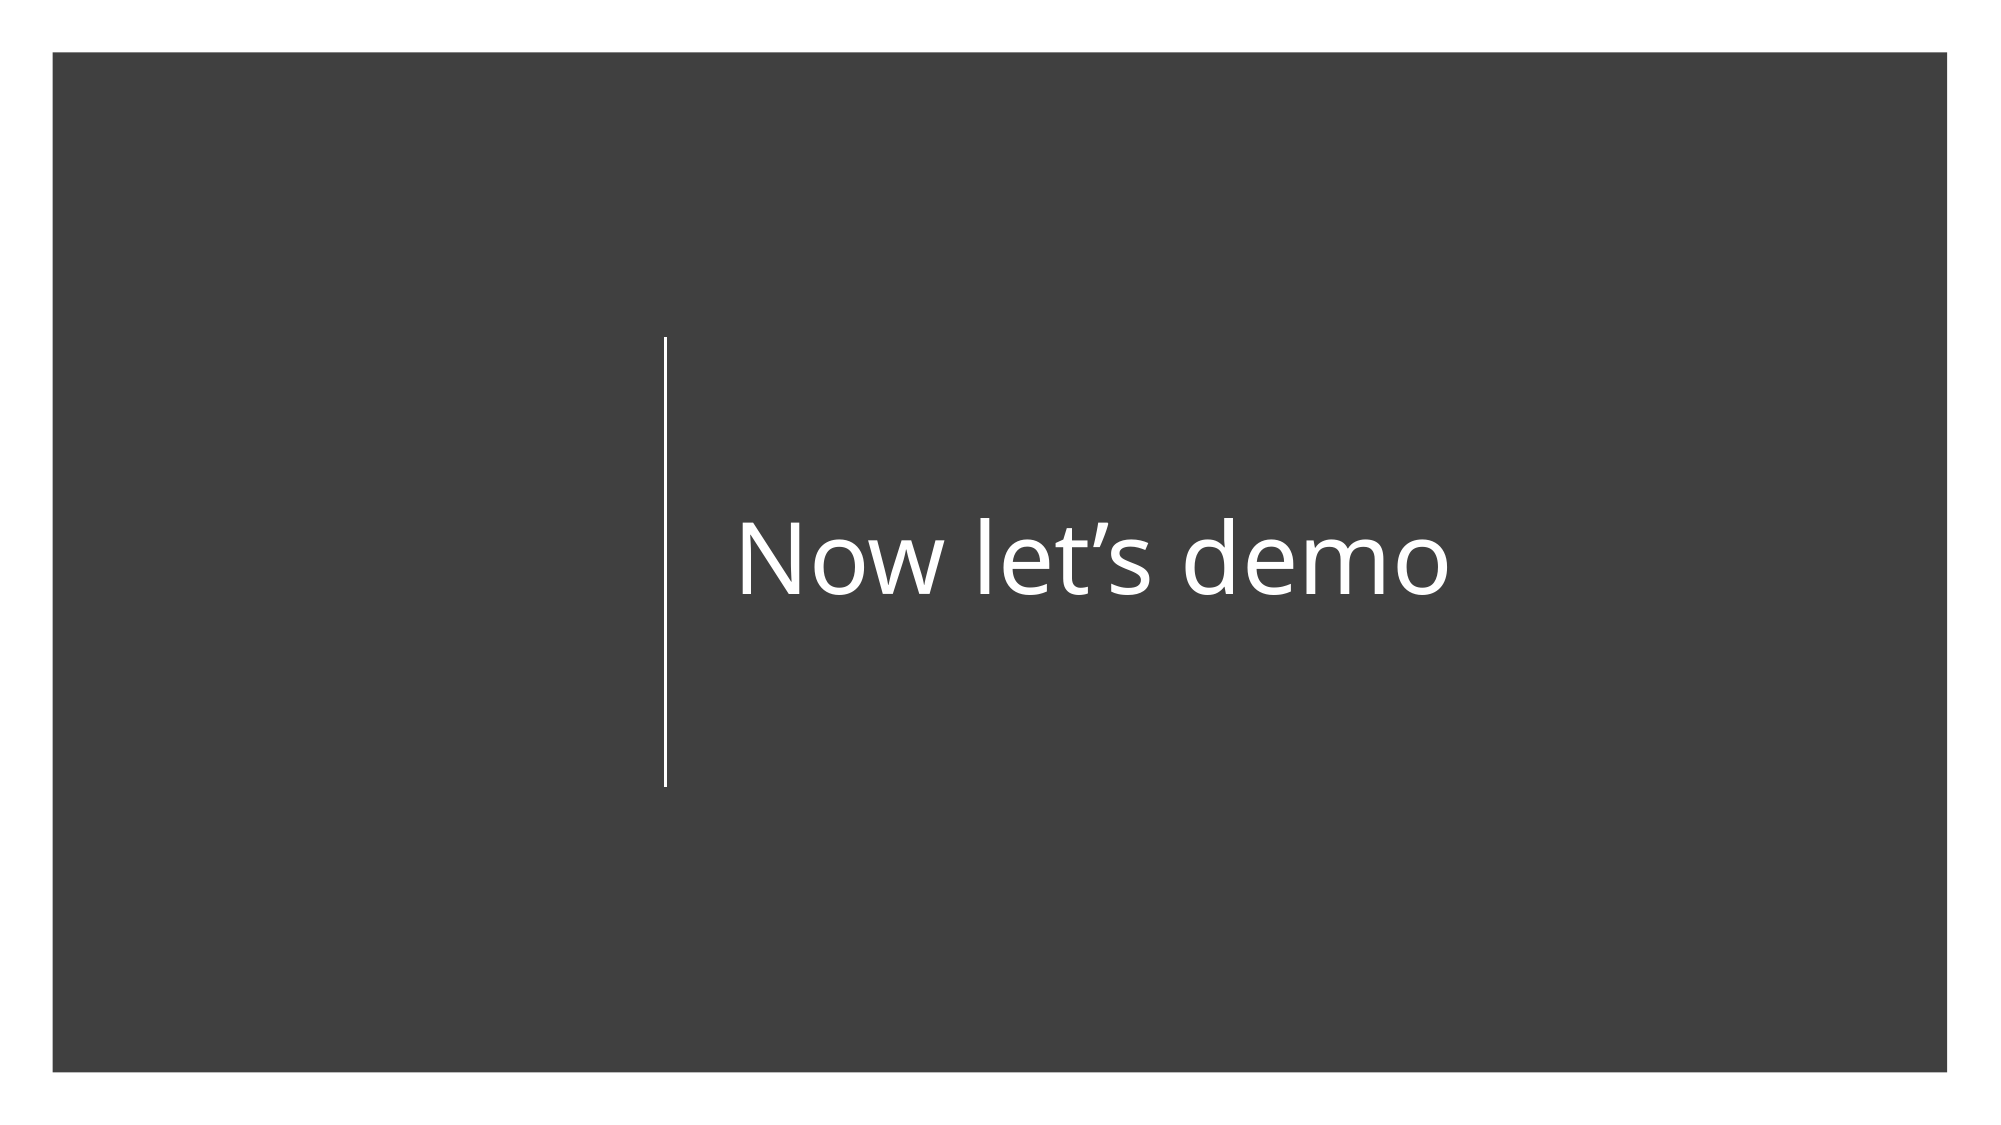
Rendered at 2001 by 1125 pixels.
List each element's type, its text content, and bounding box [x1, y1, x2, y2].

title Now let’s demo [718, 158, 1829, 967]
text_box [52, 51, 1948, 1073]
